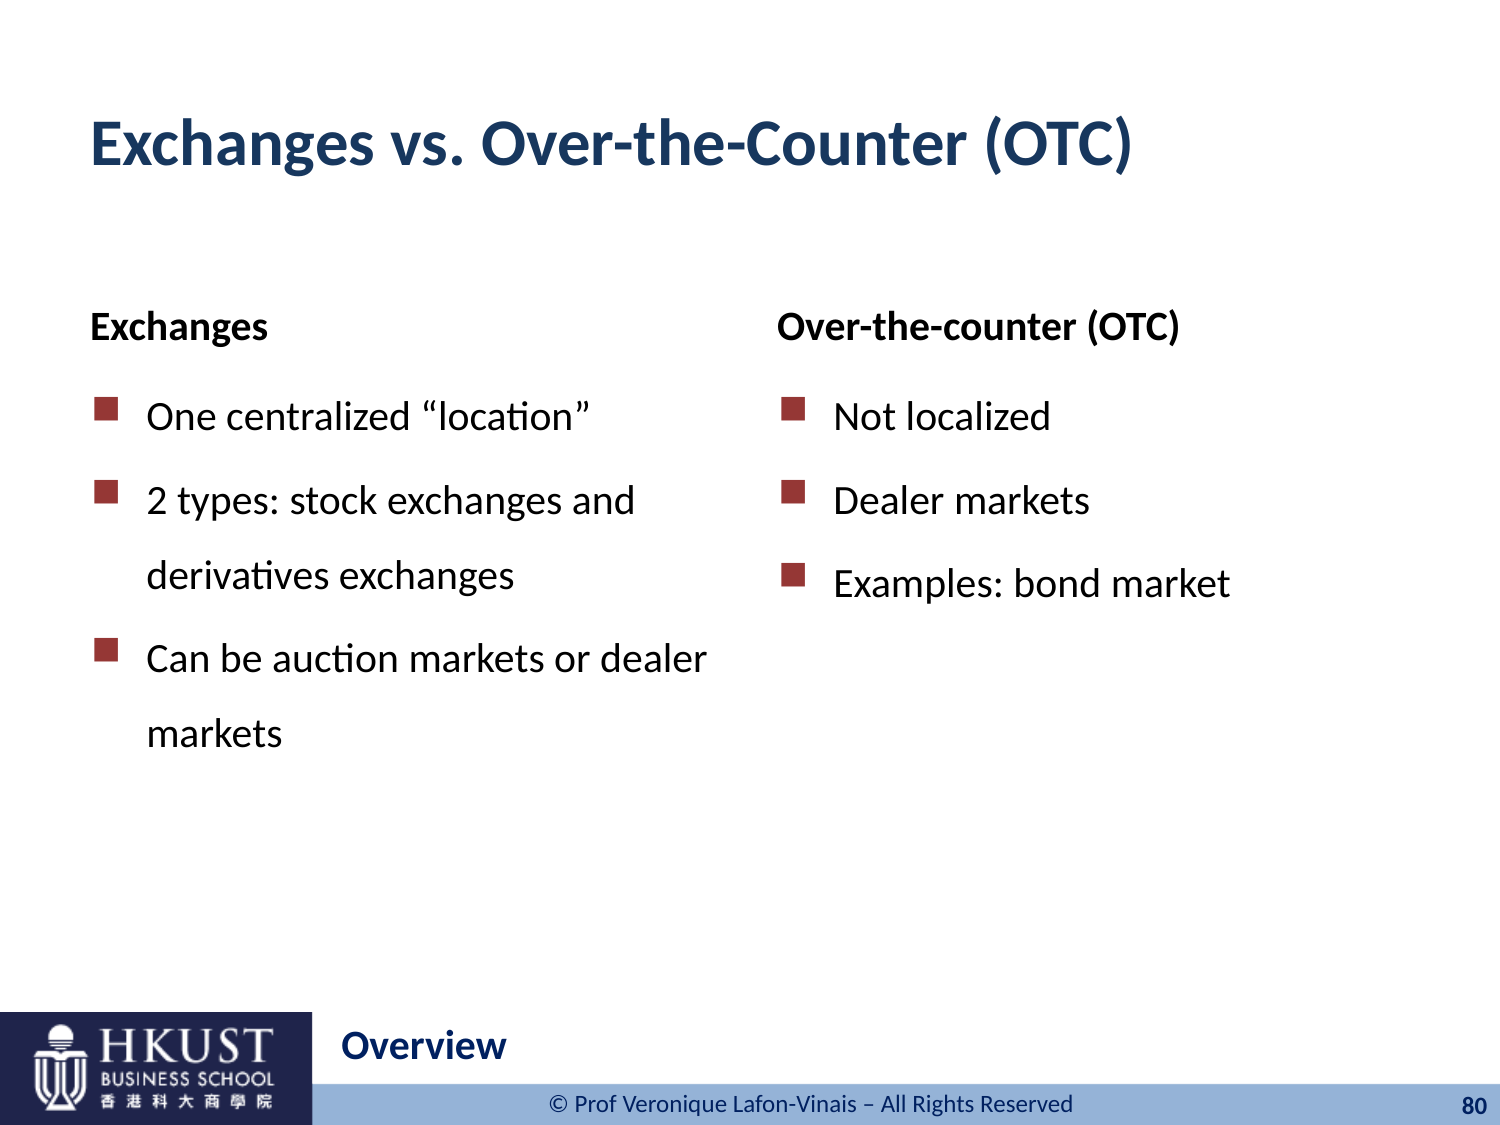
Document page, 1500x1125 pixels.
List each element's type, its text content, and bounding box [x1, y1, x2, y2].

list Over-the-counter (OTC) [761, 251, 1426, 356]
list One centralized “location” 2 types: stock exchanges and derivatives exchanges Can be auction markets or dealer markets [74, 356, 738, 1006]
title Exchanges vs. Over-the-Counter (OTC) [74, 44, 1426, 233]
list Not localized Dealer markets Examples: bond market [761, 356, 1426, 1006]
list Exchanges [74, 251, 738, 356]
picture [0, 1012, 1500, 1125]
slide_number 80 [1351, 1080, 1500, 1125]
footer Overview [326, 1007, 1500, 1078]
